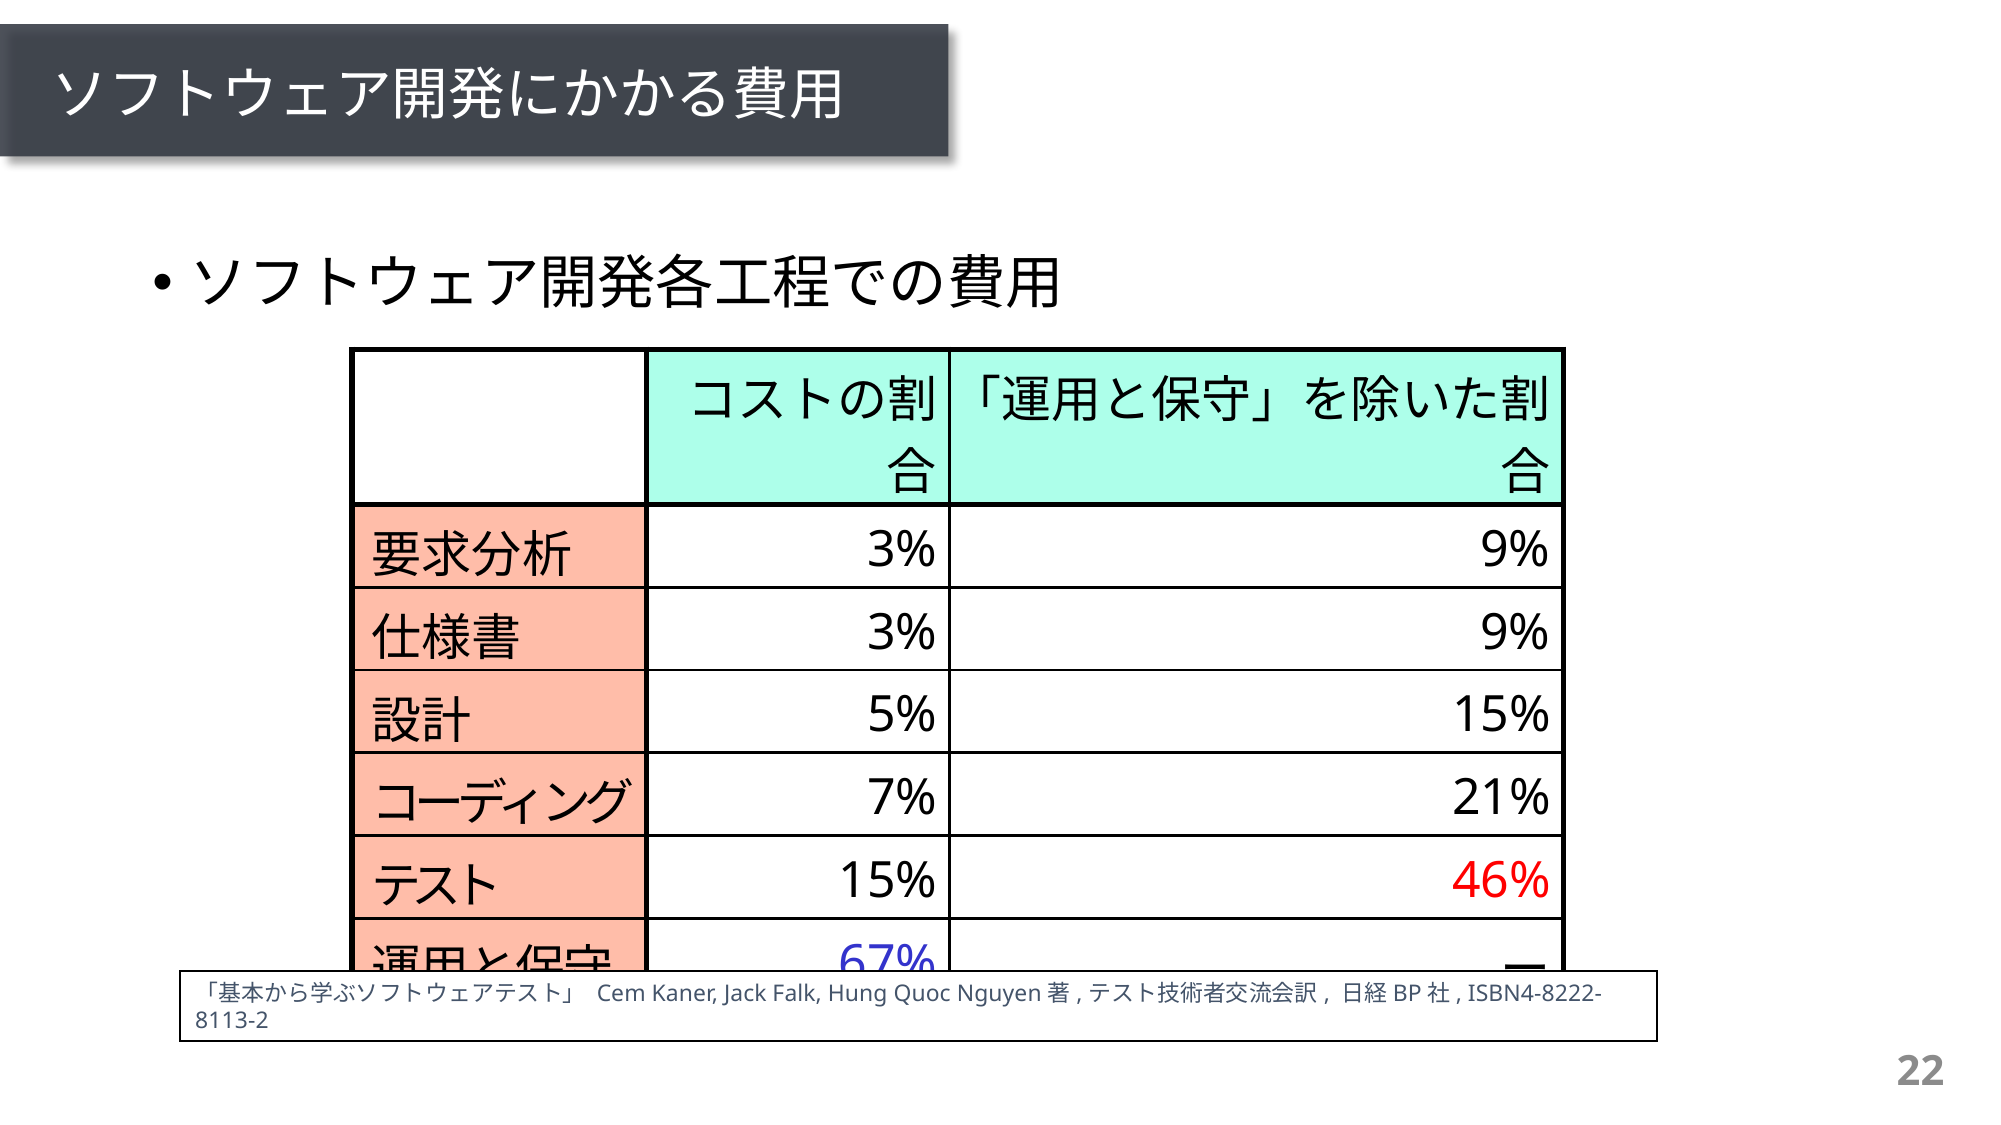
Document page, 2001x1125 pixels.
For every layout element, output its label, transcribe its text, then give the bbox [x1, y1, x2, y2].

table_cell 7% [649, 754, 948, 834]
title ソフトウェア開発にかかる費用 [36, 36, 957, 156]
table_cell 67% [649, 920, 948, 970]
table_cell 3% [649, 589, 948, 669]
table_cell 3% [649, 507, 948, 586]
table_cell 46% [951, 837, 1561, 917]
table_cell コーディング [355, 754, 644, 834]
table_header [355, 352, 644, 502]
table_cell 運用と保守 [355, 920, 644, 970]
table_cell 設計 [355, 671, 644, 751]
table_cell 仕様書 [355, 589, 644, 669]
table_cell 15% [951, 671, 1561, 751]
table_cell 5% [649, 671, 948, 751]
table_cell ー [951, 920, 1561, 970]
table_cell 21% [951, 754, 1561, 834]
table_header 「運用と保守」を除いた割合 [951, 352, 1561, 502]
text_box 「基本から学ぶソフトウェアテスト」 Cem Kaner, Jack Falk, Hung Quoc Nguyen著,テスト技術者交流会訳, 日経BP社, ISBN4-8222-8113-2 [179, 970, 1658, 1042]
table_cell 要求分析 [355, 507, 644, 586]
list ソフトウェア開発各工程での費用 [137, 245, 1863, 960]
table_cell 15% [649, 837, 948, 917]
table_cell 9% [951, 589, 1561, 669]
table_cell テスト [355, 837, 644, 917]
table_cell 9% [951, 507, 1561, 586]
table_header コストの割合 [649, 352, 948, 502]
